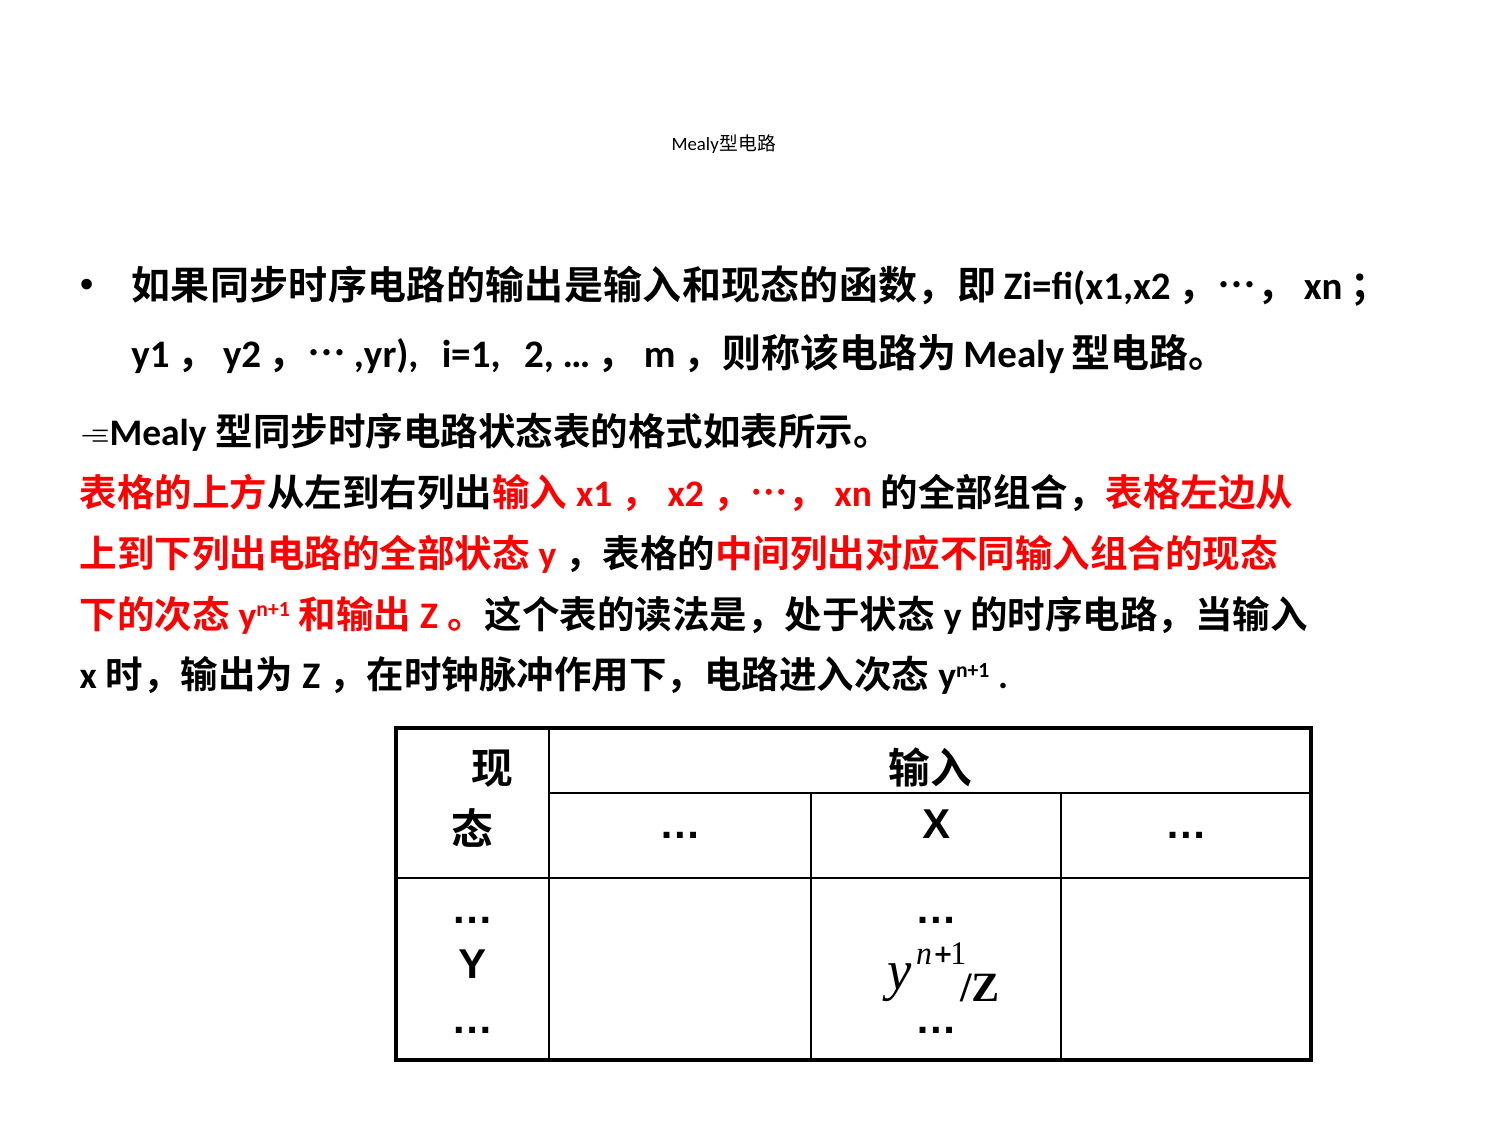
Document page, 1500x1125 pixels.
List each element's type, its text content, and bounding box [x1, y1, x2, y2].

table_header 现态 [398, 730, 548, 877]
table_header 输入 [550, 730, 1309, 792]
table_cell … … [812, 879, 1060, 1058]
title Mealy型电路 [88, 101, 1364, 185]
table_cell [1062, 879, 1309, 1058]
text_box Mealy型同步时序电路状态表的格式如表所示。 表格的上方从左到右列出输入x1，x2，…，xn的全部组合，表格左边从上到下列出电路的全部状态y，表格的中间列出对应不同输入组合的现态下的次态yn+1和输出Z。这个表的读法是，处于状态y的时序电路，当输入x时，输出为Z，在时钟脉冲作用下，电路进入次态yn+1 . [64, 385, 1329, 704]
table_cell [550, 879, 810, 1058]
text_box /Z [978, 952, 1046, 1018]
table_cell X [812, 794, 1060, 877]
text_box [873, 928, 975, 1014]
table_cell … [550, 794, 810, 877]
table_cell … Y … [398, 879, 548, 1058]
table_cell … [1062, 794, 1309, 877]
list 如果同步时序电路的输出是输入和现态的函数，即Zi=fi(x1,x2，…，xn；y1，y2，…,yr), i=1, 2, …，m，则称该电路为Mealy型电路。 [64, 231, 1412, 409]
